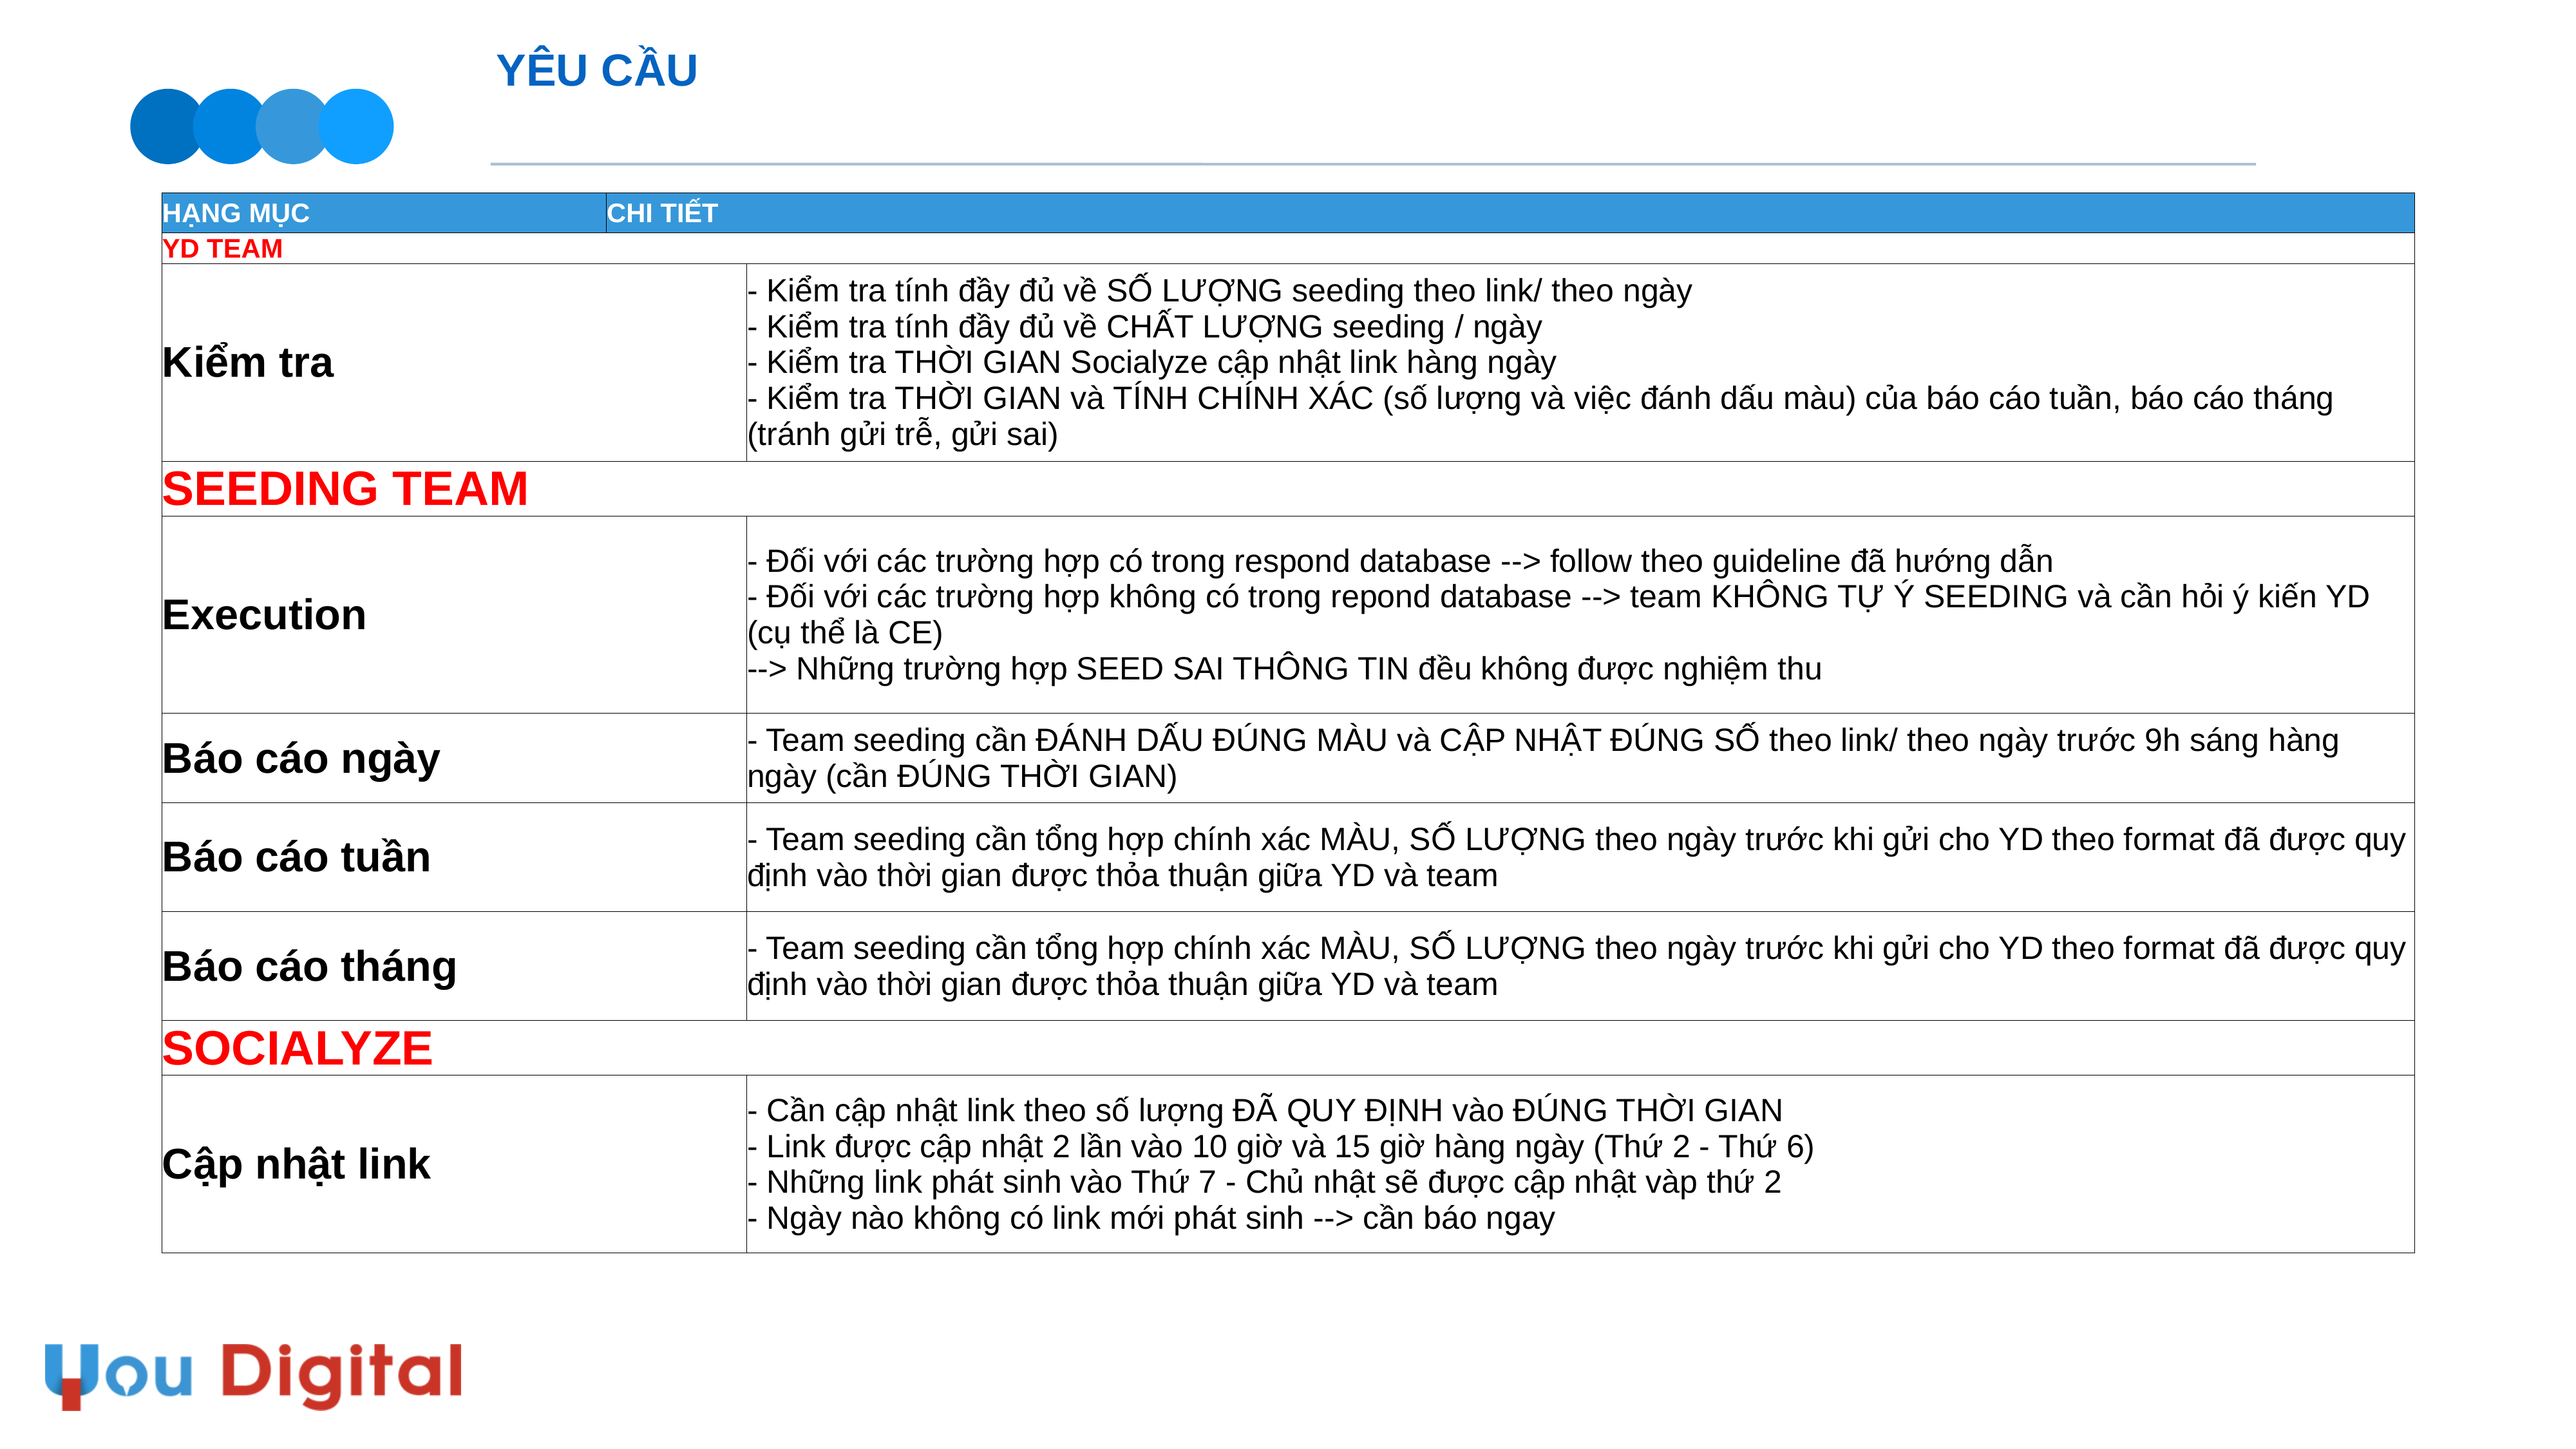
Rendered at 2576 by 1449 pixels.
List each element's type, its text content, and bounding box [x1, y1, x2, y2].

table_cell SEEDING TEAM [162, 462, 2414, 516]
table_cell - Team seeding cần ĐÁNH DẤU ĐÚNG MÀU và CẬP NHẬT ĐÚNG SỐ theo link/ theo ngày trước 9h sáng hàng ngày (cần ĐÚNG THỜI GIAN) [747, 714, 2414, 802]
table_cell Execution [162, 516, 746, 713]
table_cell - Cần cập nhật link theo số lượng ĐÃ QUY ĐỊNH vào ĐÚNG THỜI GIAN - Link được cập nhật 2 lần vào 10 giờ và 15 giờ hàng ngày (Thứ 2 - Thứ 6) - Những link phát sinh vào Thứ 7 - Chủ nhật sẽ được cập nhật vàp thứ 2 - Ngày nào không có link mới phát sinh --> cần báo ngay [747, 1075, 2414, 1253]
title YÊU CẦU [490, 35, 2436, 156]
table_cell Cập nhật link [162, 1075, 746, 1253]
picture [45, 1344, 461, 1411]
table_cell - Đối với các trường hợp có trong respond database --> follow theo guideline đã hướng dẫn - Đối với các trường hợp không có trong repond database --> team KHÔNG TỰ Ý SEEDING và cần hỏi ý kiến YD (cụ thể là CE) --> Những trường hợp SEED SAI THÔNG TIN đều không được nghiệm thu [747, 516, 2414, 713]
table_cell - Kiểm tra tính đầy đủ về SỐ LƯỢNG seeding theo link/ theo ngày - Kiểm tra tính đầy đủ về CHẤT LƯỢNG seeding / ngày - Kiểm tra THỜI GIAN Socialyze cập nhật link hàng ngày - Kiểm tra THỜI GIAN và TÍNH CHÍNH XÁC (số lượng và việc đánh dấu màu) của báo cáo tuần, báo cáo tháng (tránh gửi trễ, gửi sai) [747, 264, 2414, 461]
table_cell - Team seeding cần tổng hợp chính xác MÀU, SỐ LƯỢNG theo ngày trước khi gửi cho YD theo format đã được quy định vào thời gian được thỏa thuận giữa YD và team [747, 803, 2414, 911]
table_cell - Team seeding cần tổng hợp chính xác MÀU, SỐ LƯỢNG theo ngày trước khi gửi cho YD theo format đã được quy định vào thời gian được thỏa thuận giữa YD và team [747, 912, 2414, 1020]
table_cell Kiểm tra [162, 264, 746, 461]
table_header HẠNG MỤC [162, 193, 606, 232]
table_cell Báo cáo ngày [162, 714, 746, 802]
table_cell Báo cáo tháng [162, 912, 746, 1020]
table_cell YD TEAM [162, 233, 2414, 263]
table_cell SOCIALYZE [162, 1021, 2414, 1075]
table_cell Báo cáo tuần [162, 803, 746, 911]
table_header CHI TIẾT [607, 193, 2414, 232]
